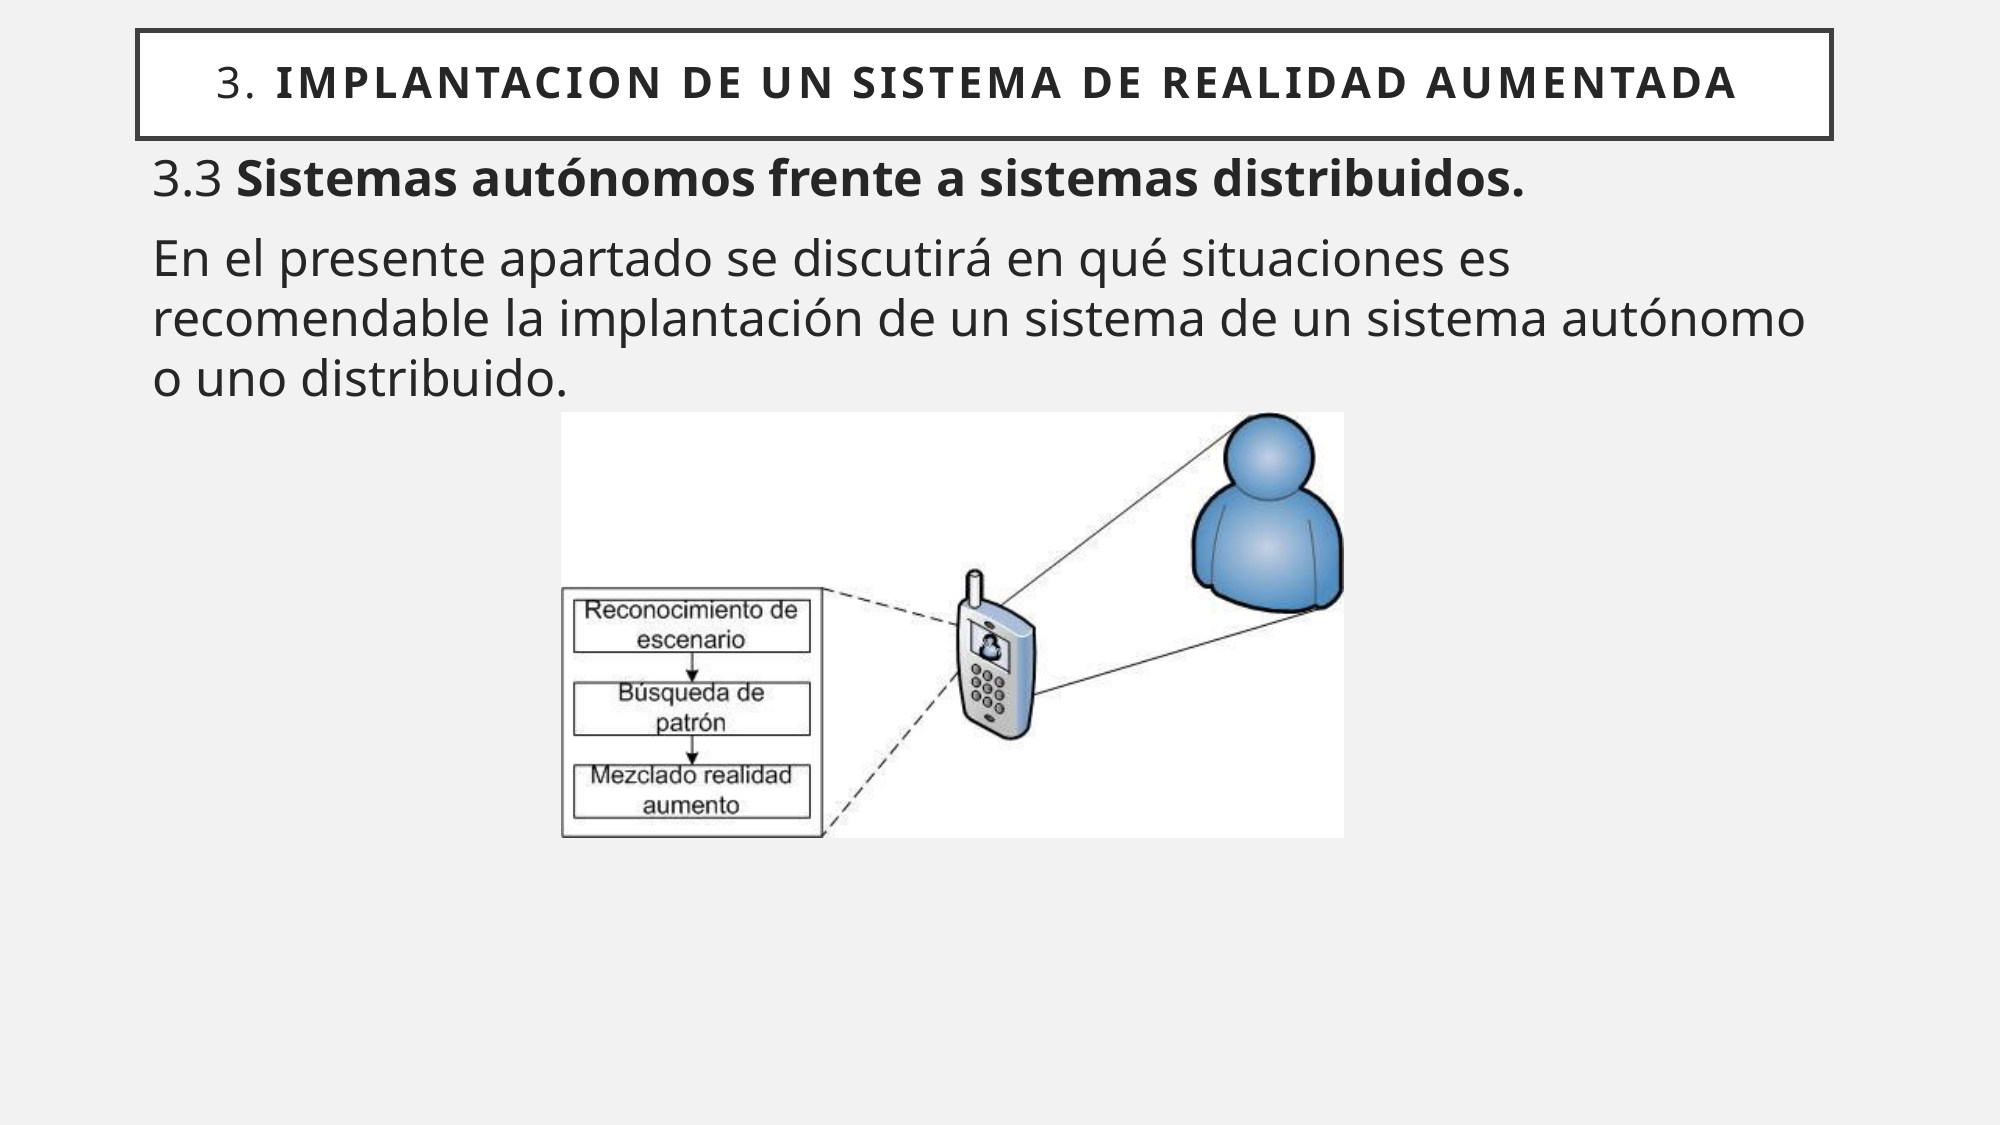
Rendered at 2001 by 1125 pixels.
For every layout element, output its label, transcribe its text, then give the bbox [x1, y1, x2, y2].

list 3.3 Sistemas autónomos frente a sistemas distribuidos. En el presente apartado se discutirá en qué situaciones es recomendable la implantación de un sistema de un sistema autónomo o uno distribuido. [137, 138, 1863, 1014]
picture [561, 412, 1344, 838]
title 3. IMPLANTACION DE UN SISTEMA DE REALIDAD AUMENTADA [135, 28, 1834, 141]
